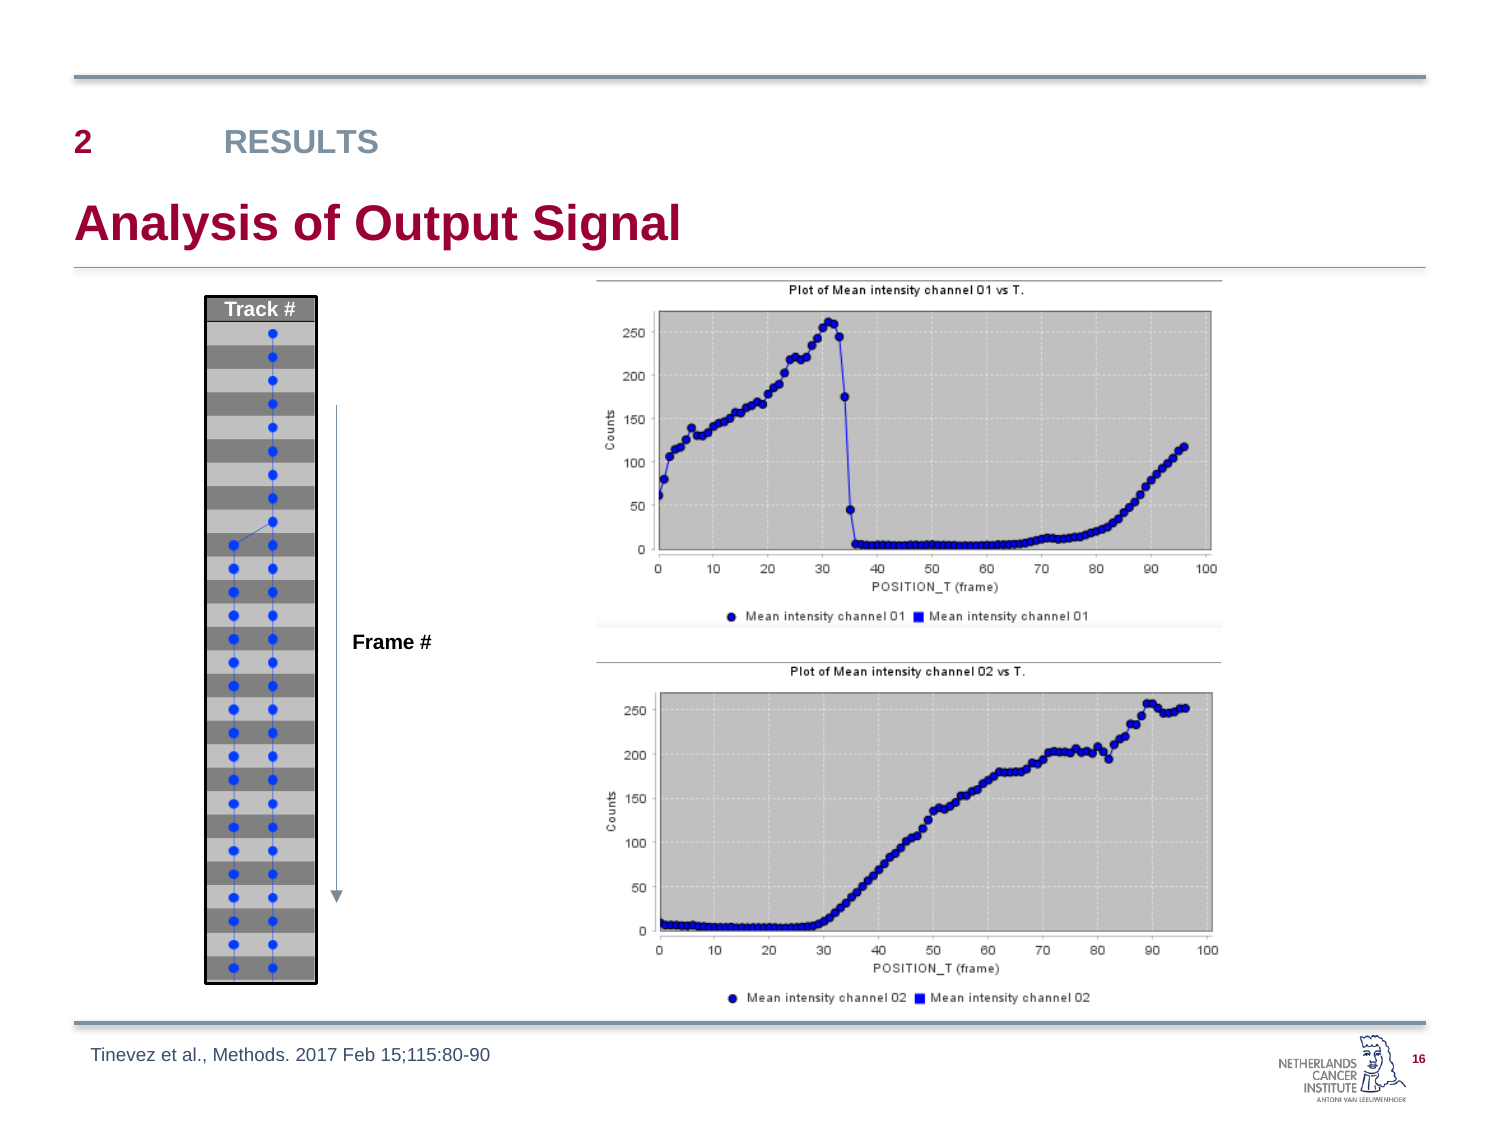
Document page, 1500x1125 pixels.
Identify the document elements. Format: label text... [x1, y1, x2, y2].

slide_number 16 [1352, 1034, 1427, 1082]
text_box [596, 280, 1223, 1010]
text_box Tinevez et al., Methods. 2017 Feb 15;115:80-90 [75, 1034, 506, 1073]
picture [1279, 1035, 1406, 1102]
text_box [206, 288, 444, 983]
title 2 Results Analysis of Output Signal [73, 100, 1467, 256]
